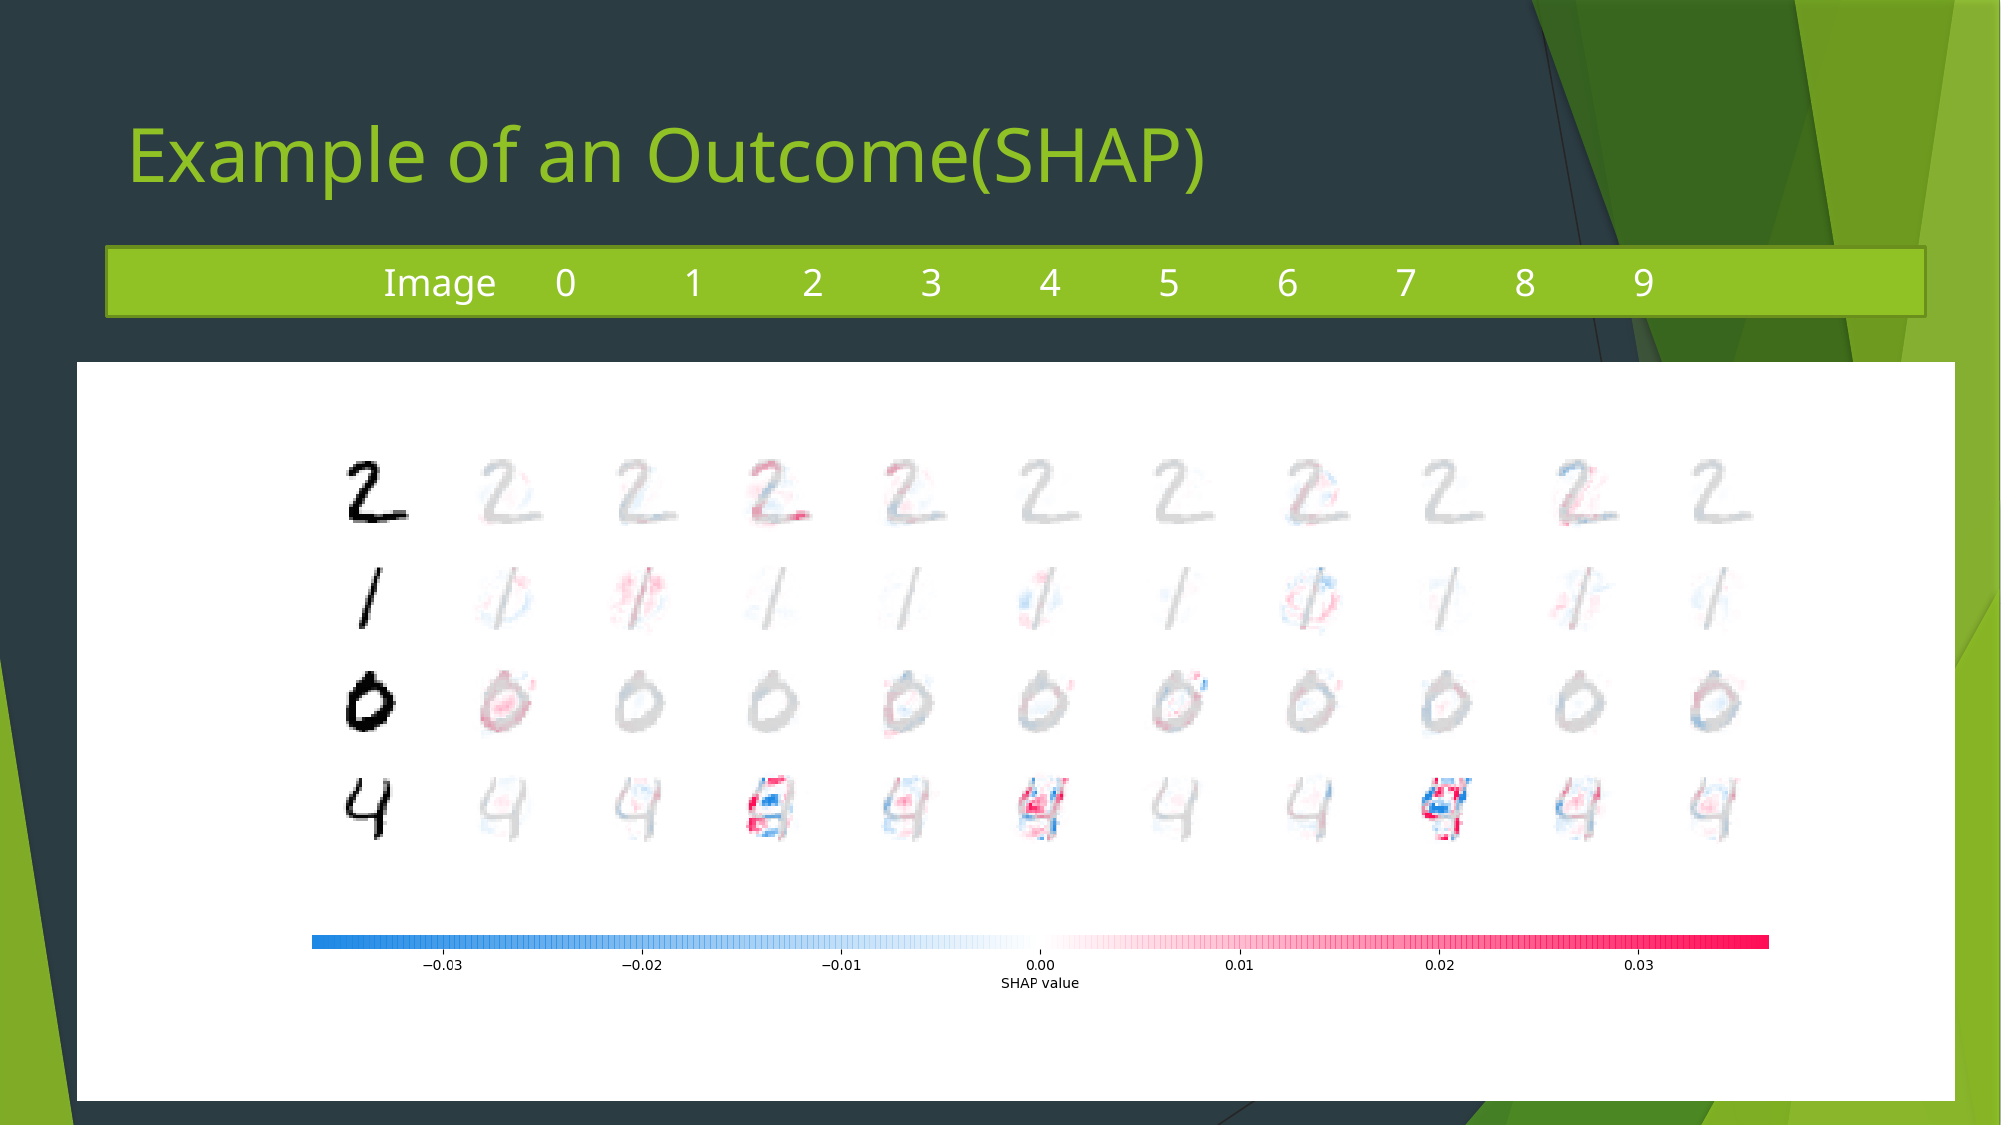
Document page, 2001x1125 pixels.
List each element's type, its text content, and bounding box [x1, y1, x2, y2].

title Example of an Outcome(SHAP) [111, 99, 1522, 245]
text_box Image 0 1 2 3 4 5 6 7 8 9 [105, 245, 1927, 318]
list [77, 361, 1955, 1102]
